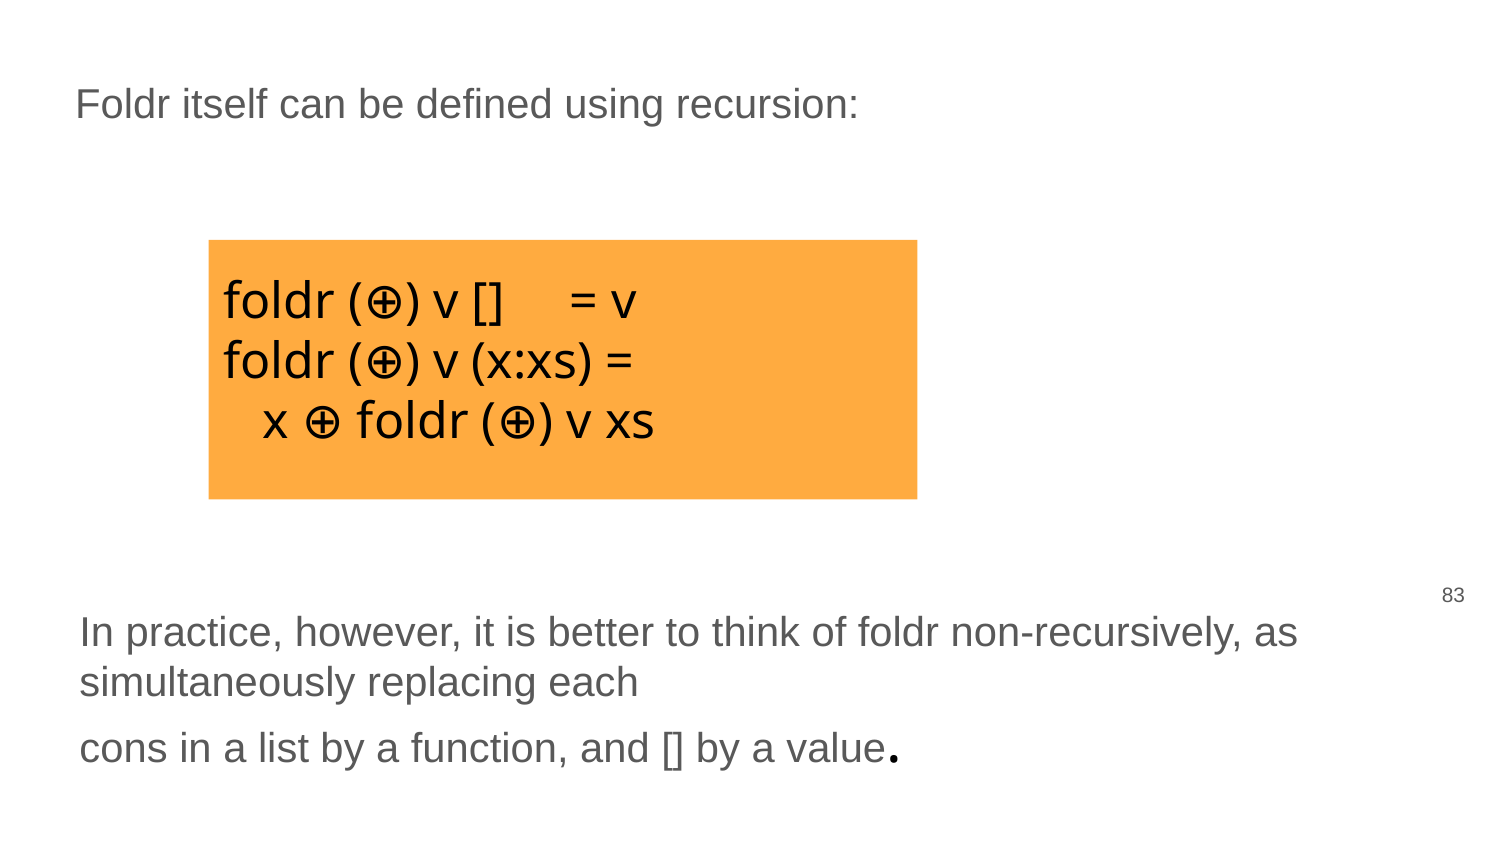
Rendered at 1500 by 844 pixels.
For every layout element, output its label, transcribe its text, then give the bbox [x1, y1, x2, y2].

text_box foldr (⊕) v [] = v foldr (⊕) v (x:xs) = x ⊕ foldr (⊕) v xs [208, 239, 918, 500]
text_box In practice, however, it is better to think of foldr non-recursively, as simultaneously replacing each cons in a list by a function, and [] by a value. [64, 605, 1429, 774]
slide_number ‹#› [1389, 573, 1480, 623]
text_box Foldr itself can be defined using recursion: [60, 70, 1388, 135]
